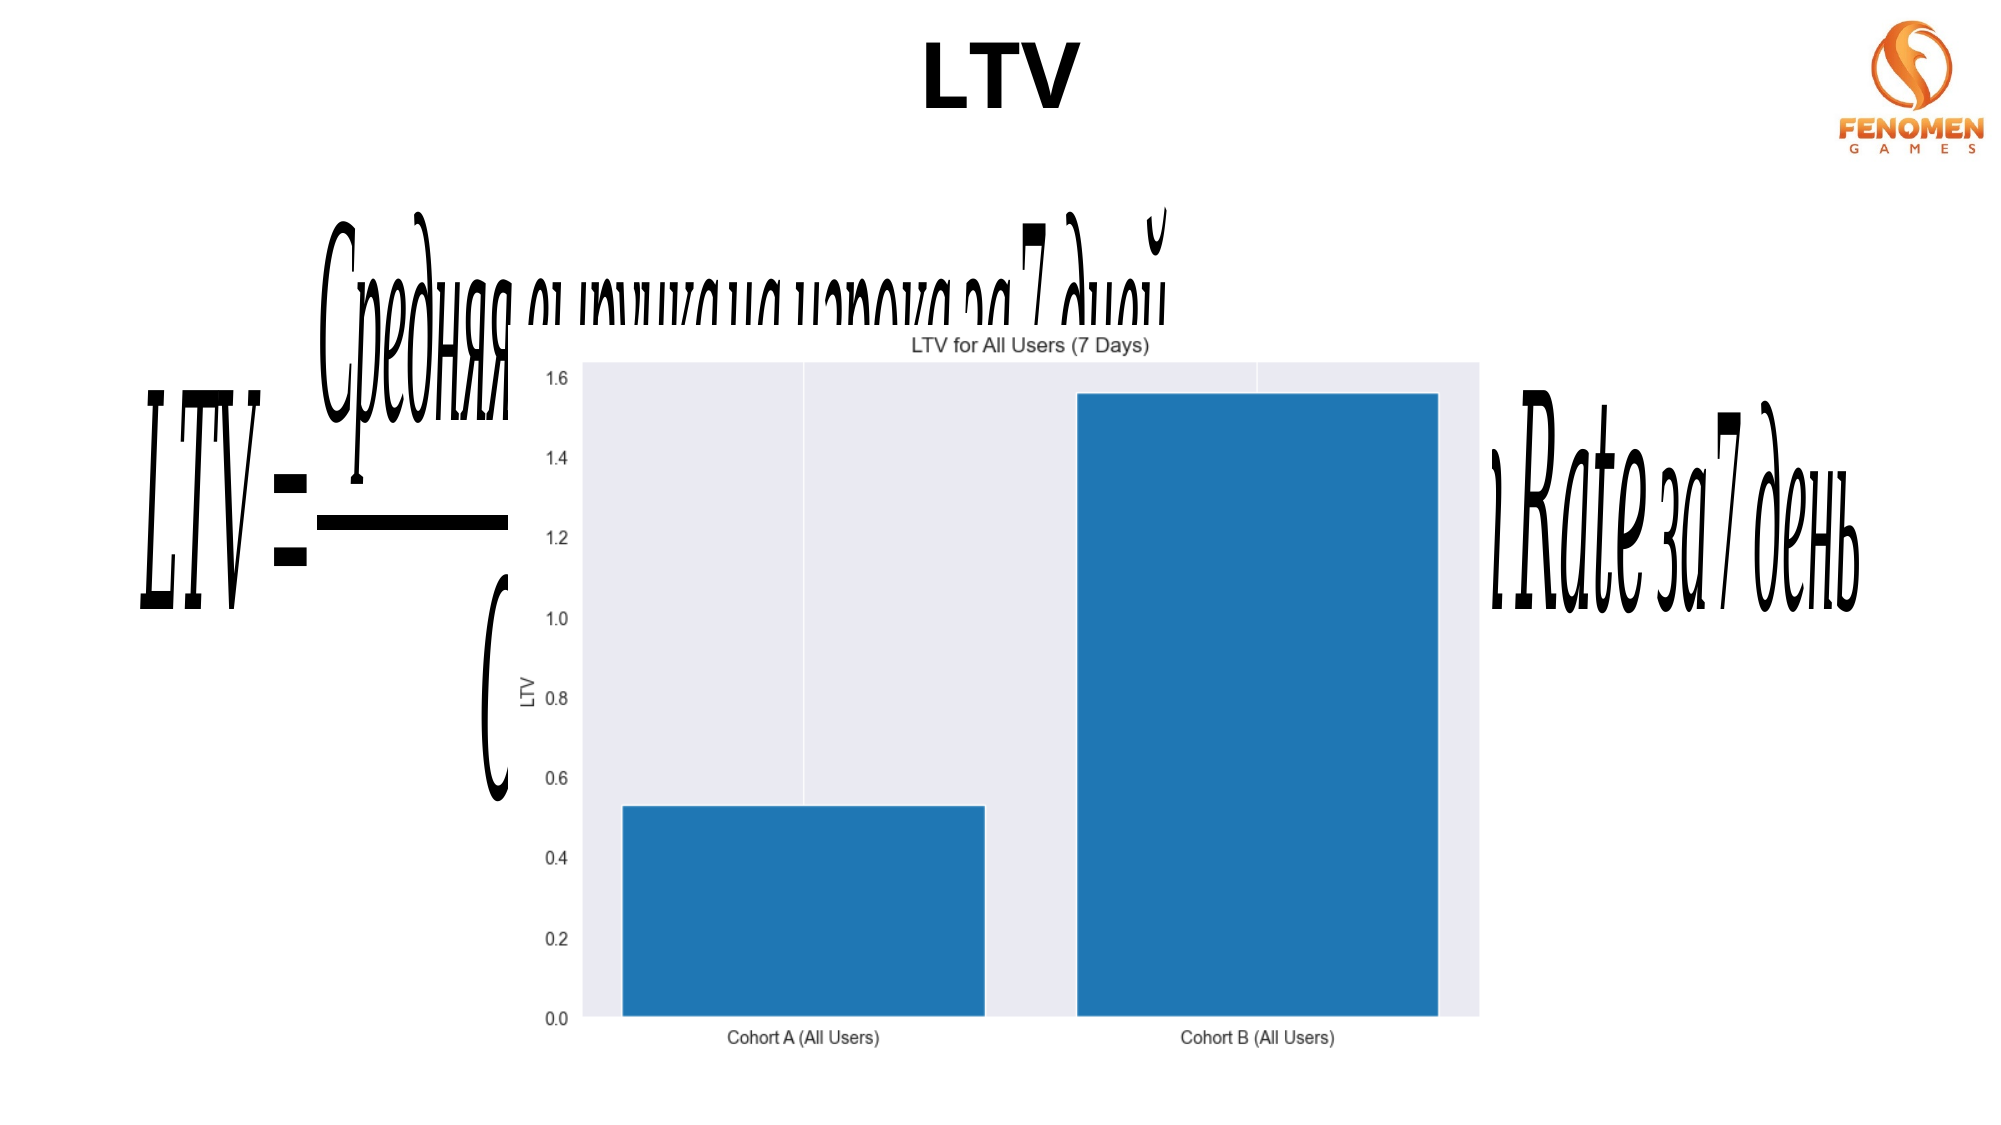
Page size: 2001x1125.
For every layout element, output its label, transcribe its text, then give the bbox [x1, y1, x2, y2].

title LTV [137, 0, 1863, 188]
picture [1816, 0, 2000, 171]
picture [508, 325, 1492, 1059]
